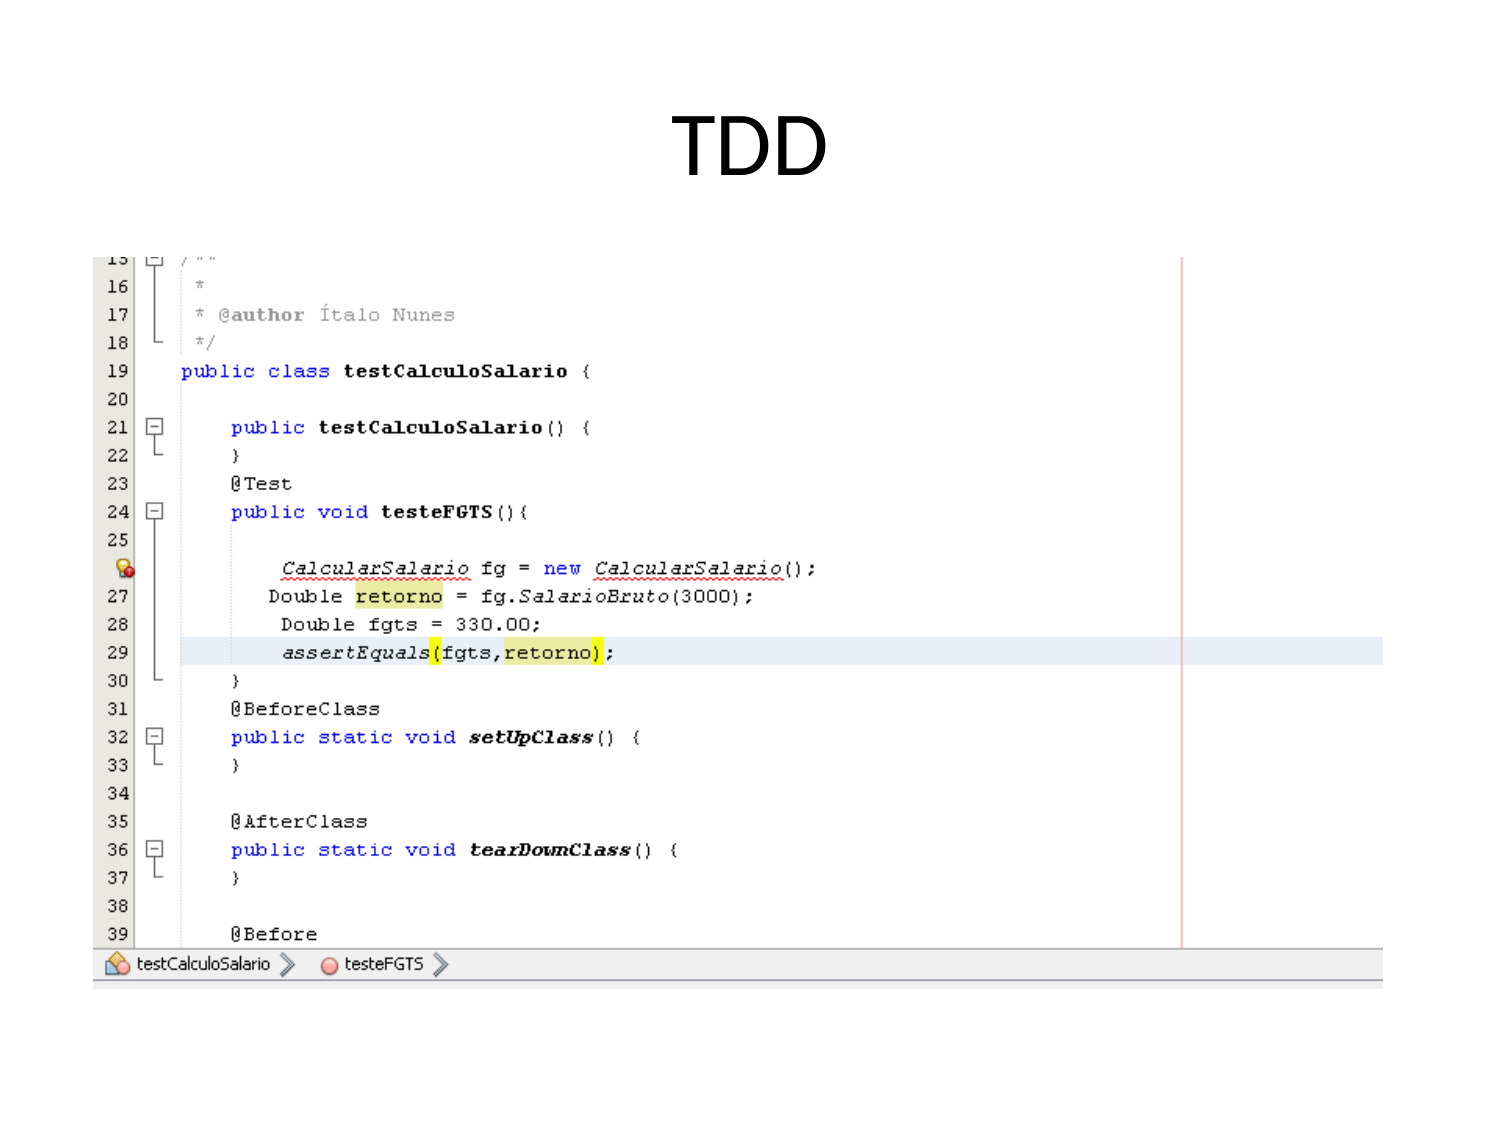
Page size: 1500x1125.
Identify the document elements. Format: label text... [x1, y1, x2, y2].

picture [93, 257, 1383, 990]
title TDD [75, 45, 1425, 233]
